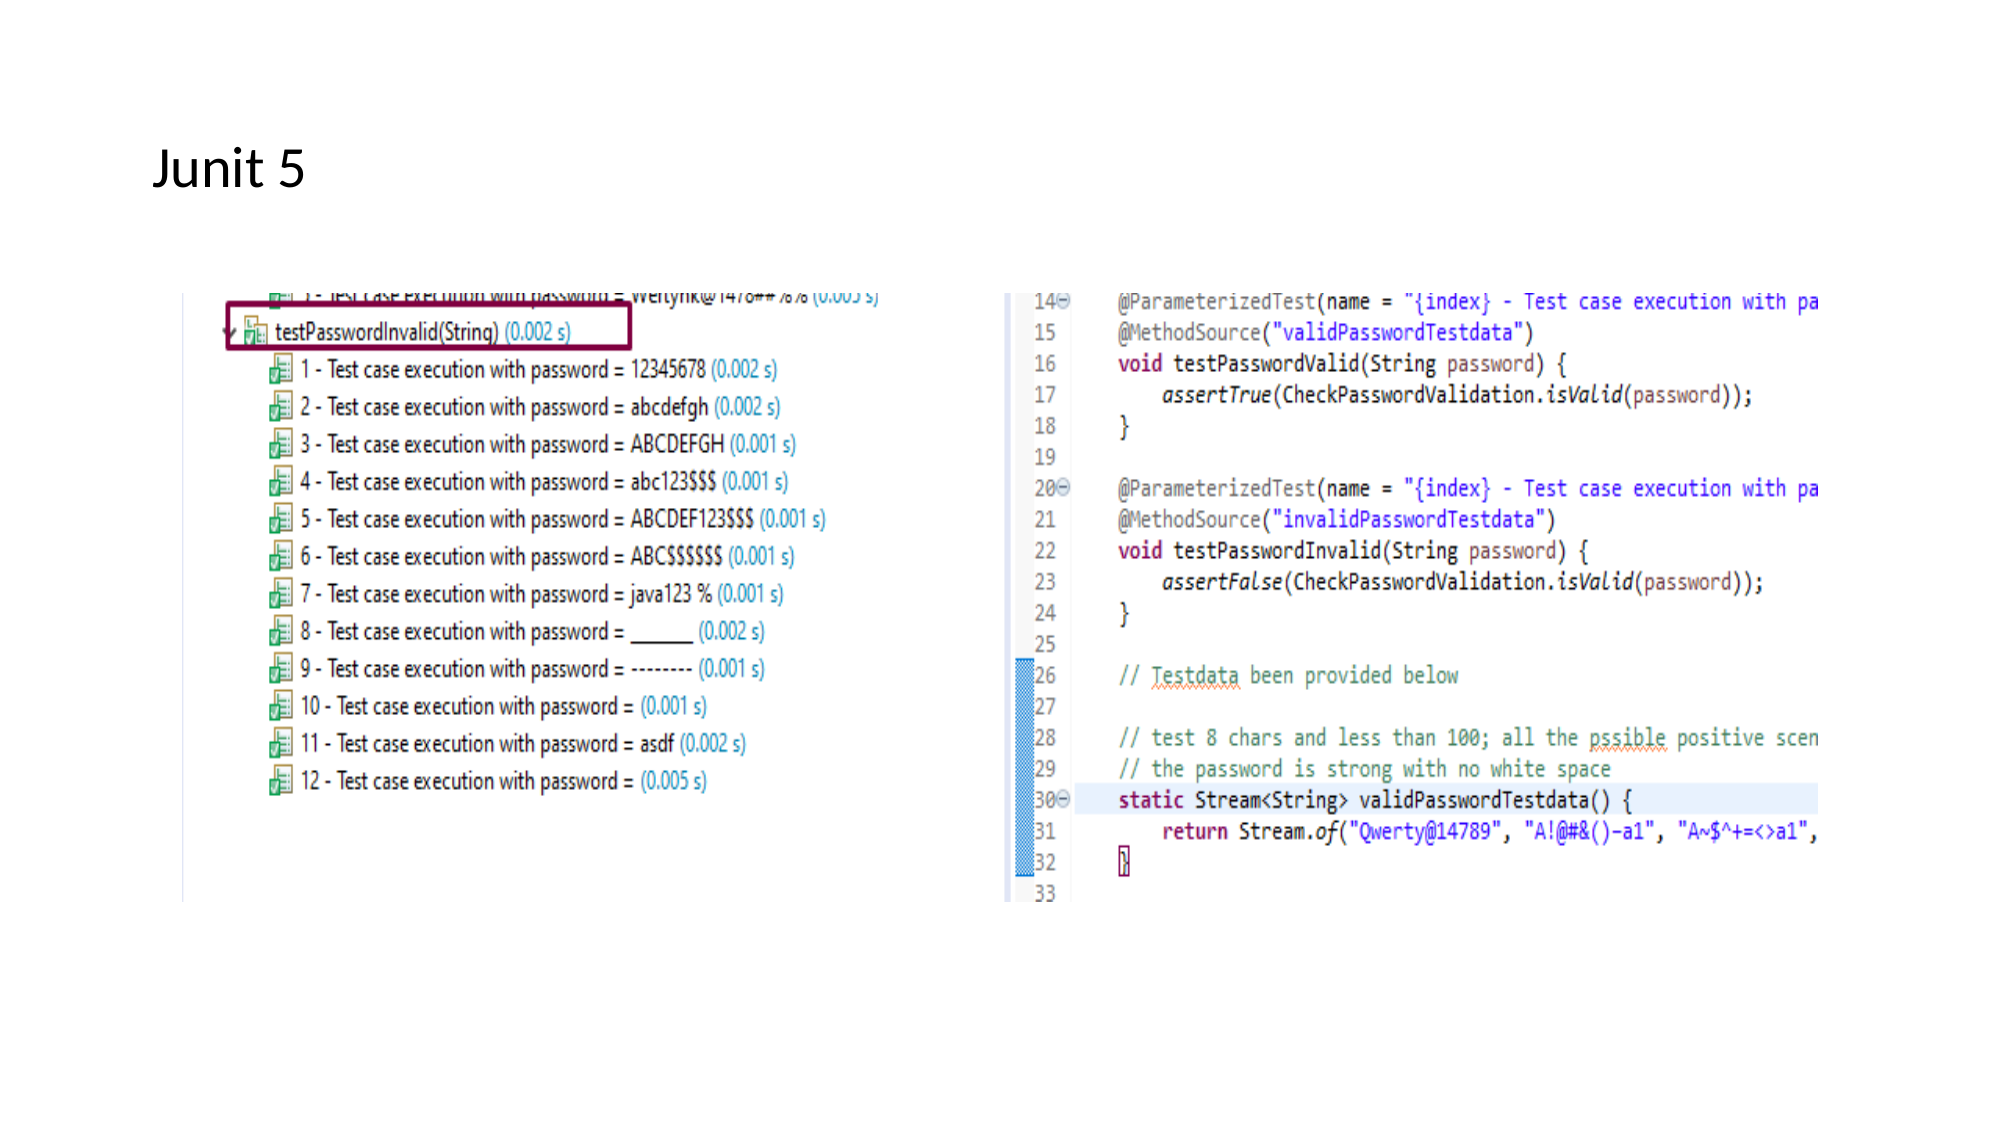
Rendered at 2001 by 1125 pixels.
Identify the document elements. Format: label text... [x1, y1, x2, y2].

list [182, 293, 1818, 902]
title Junit 5 [137, 59, 1863, 278]
